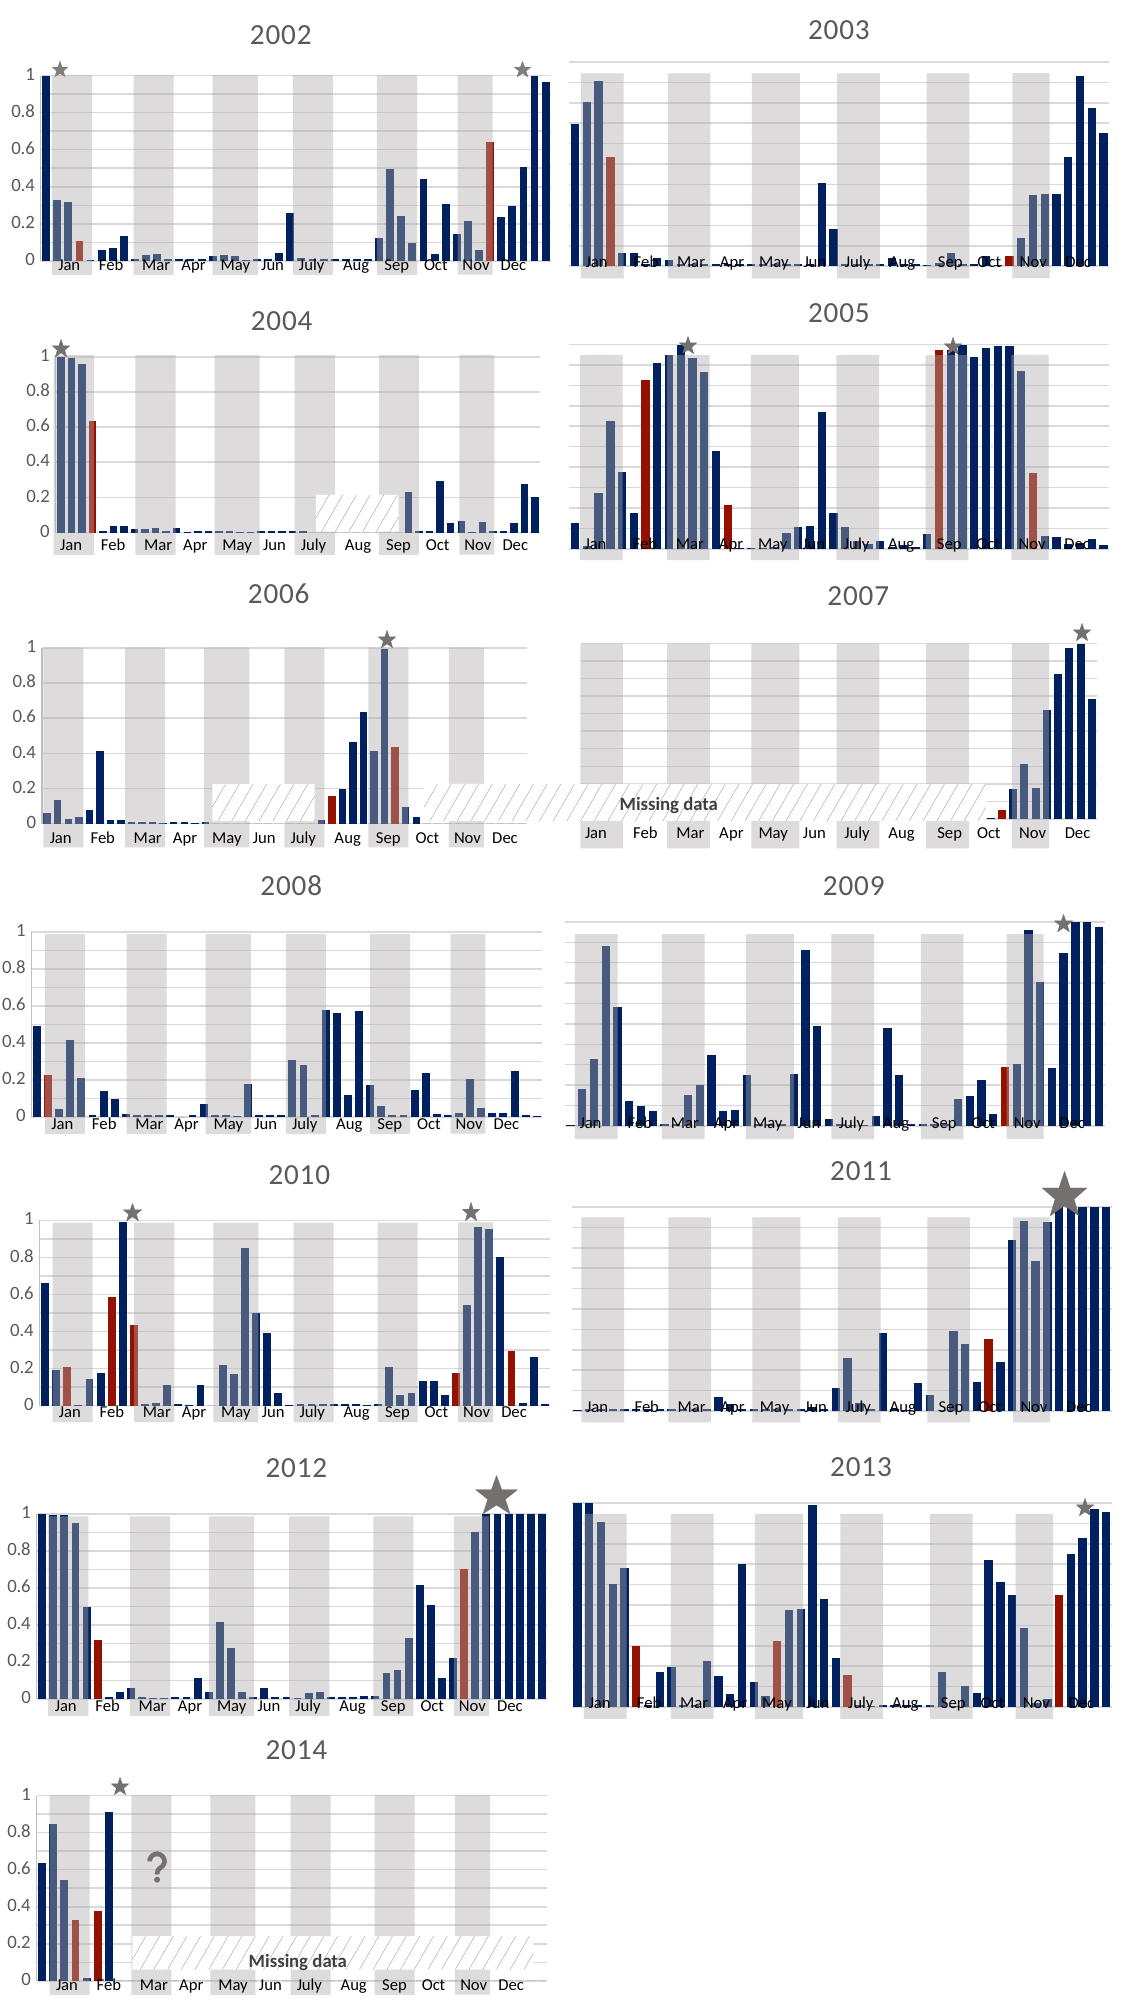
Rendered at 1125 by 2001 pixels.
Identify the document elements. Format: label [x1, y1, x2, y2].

picture [677, 334, 699, 356]
text_box [0, 0, 563, 282]
text_box [44, 1222, 543, 1430]
text_box [560, 1436, 1124, 1720]
chart [0, 856, 553, 1133]
text_box [36, 933, 536, 1141]
picture [121, 1201, 144, 1223]
text_box [558, 278, 1121, 561]
picture [50, 337, 72, 359]
picture [138, 1849, 175, 1886]
picture [1074, 1496, 1096, 1518]
text_box [0, 285, 564, 562]
picture [1037, 1166, 1092, 1221]
picture [109, 1775, 131, 1797]
chart [0, 1144, 560, 1421]
chart [0, 562, 561, 836]
text_box [39, 1516, 539, 1724]
chart [0, 1438, 559, 1715]
chart [0, 1720, 559, 1996]
text_box [560, 1140, 1124, 1424]
text_box [558, 566, 1121, 850]
picture [460, 1200, 482, 1223]
picture [1071, 621, 1093, 643]
picture [471, 1471, 522, 1518]
text_box [570, 73, 1120, 278]
picture [1052, 912, 1075, 934]
text_box [41, 1794, 540, 2000]
text_box [553, 855, 1116, 1140]
picture [942, 335, 964, 357]
text_box [35, 647, 534, 855]
chart [563, 0, 1121, 272]
